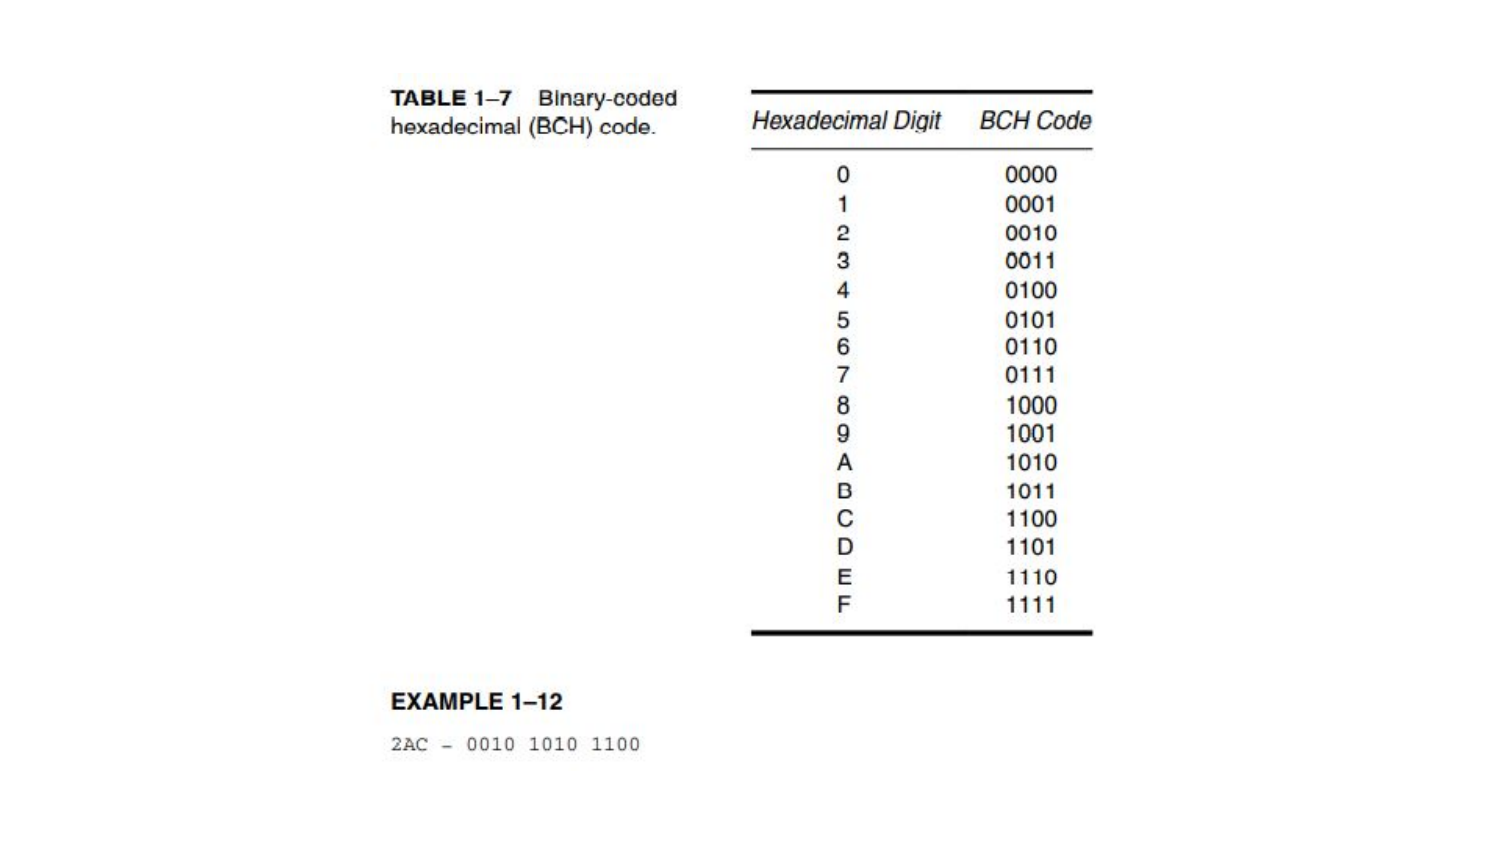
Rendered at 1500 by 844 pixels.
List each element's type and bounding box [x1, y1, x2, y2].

picture [345, 73, 1155, 771]
